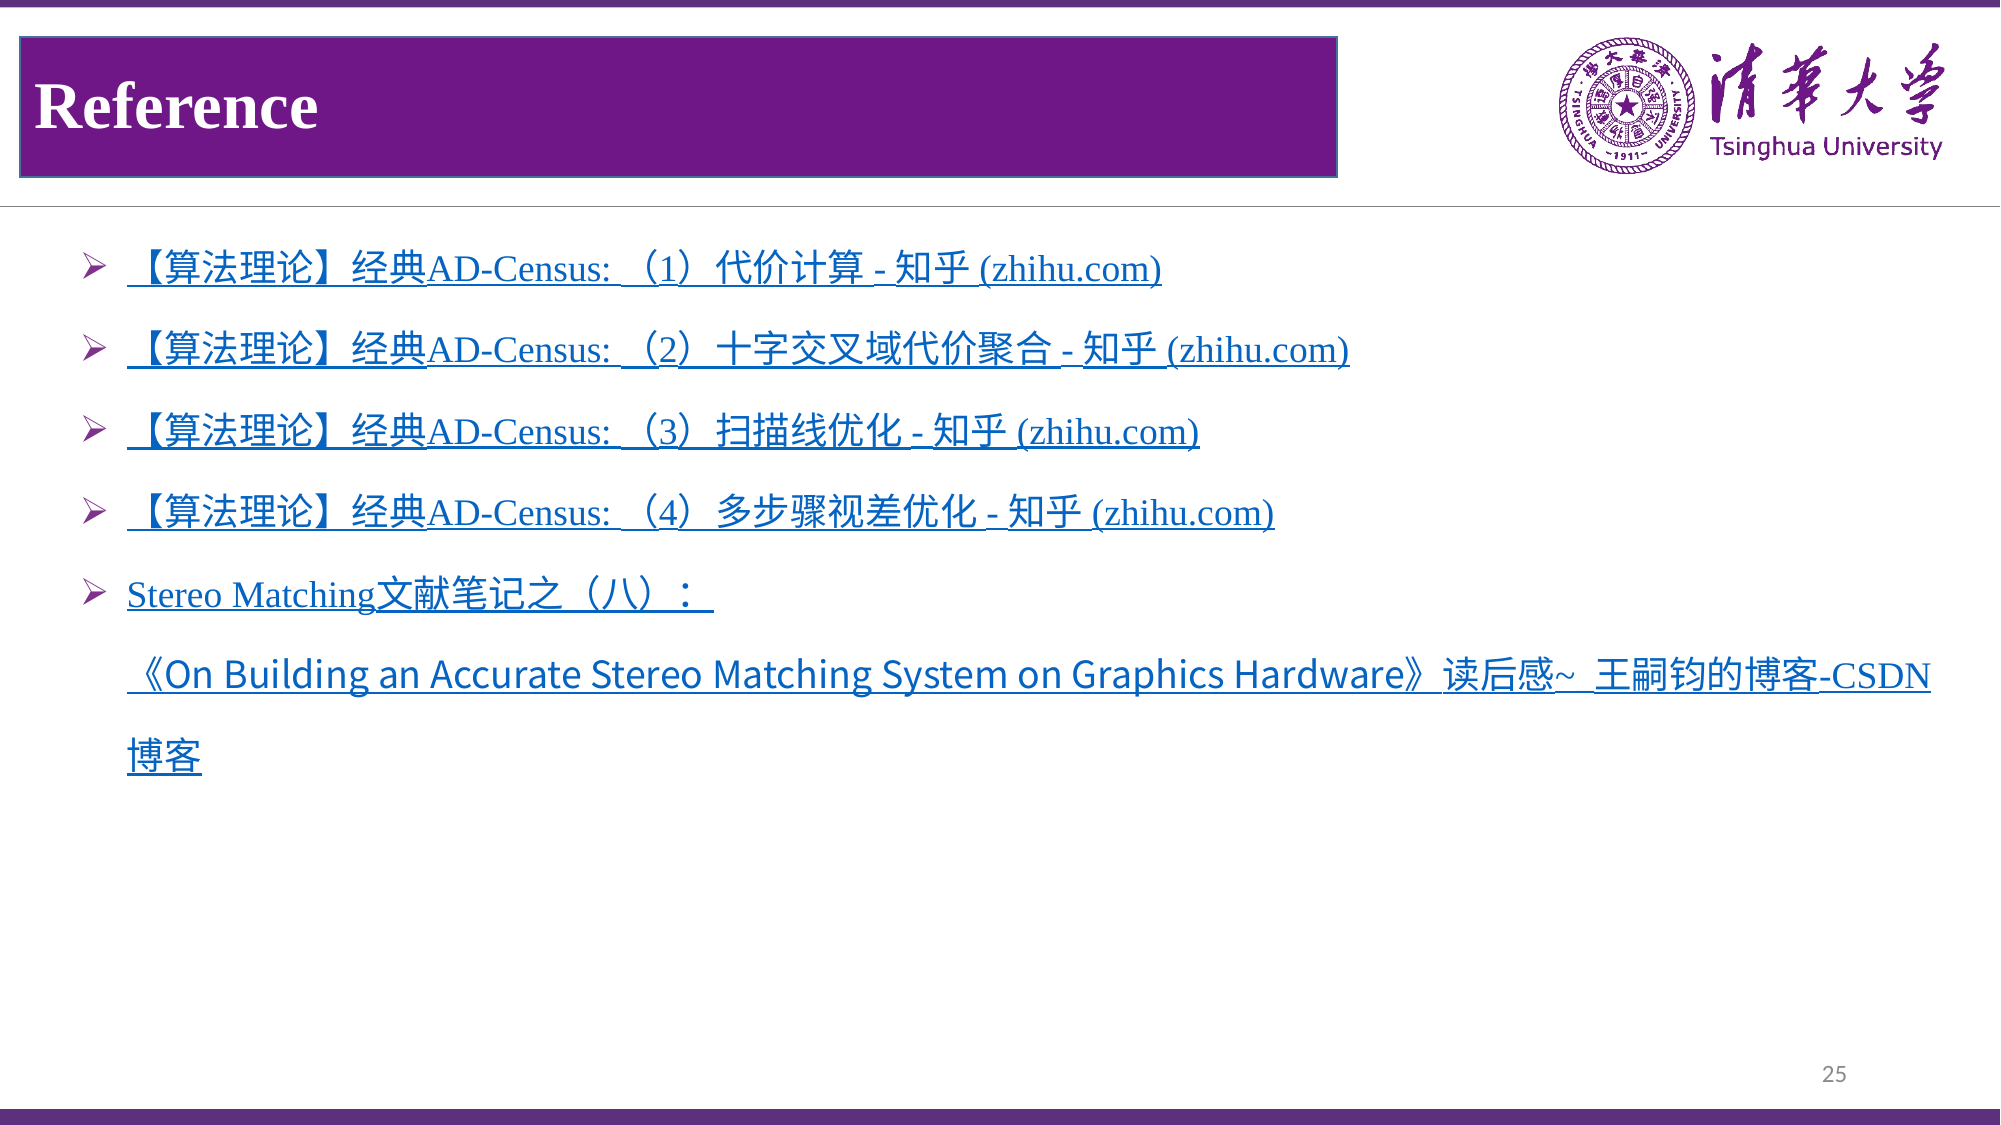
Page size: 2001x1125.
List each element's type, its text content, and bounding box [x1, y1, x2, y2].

slide_number 25 [1412, 1042, 1863, 1103]
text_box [19, 36, 1337, 178]
picture [1516, 7, 1987, 206]
text_box 【算法理论】经典AD-Census: （1）代价计算 - 知乎 (zhihu.com) 【算法理论】经典AD-Census: （2）十字交叉域代价聚合 - 知乎 (zhihu.com) 【算法理论】经典AD-Census: （3）扫描线优化 - 知乎 (zhihu.com) 【算法理论】经典AD-Census: （4）多步骤视差优化 - 知乎 (zhihu.com) Stereo Matching文献笔记之（八）：《On Building an Accurate Stereo Matching System on Graphics Hardware》读后感~_王嗣钧的博客-CSDN博客 [65, 209, 1987, 869]
text_box [0, 0, 2000, 8]
text_box [0, 1108, 2000, 1125]
